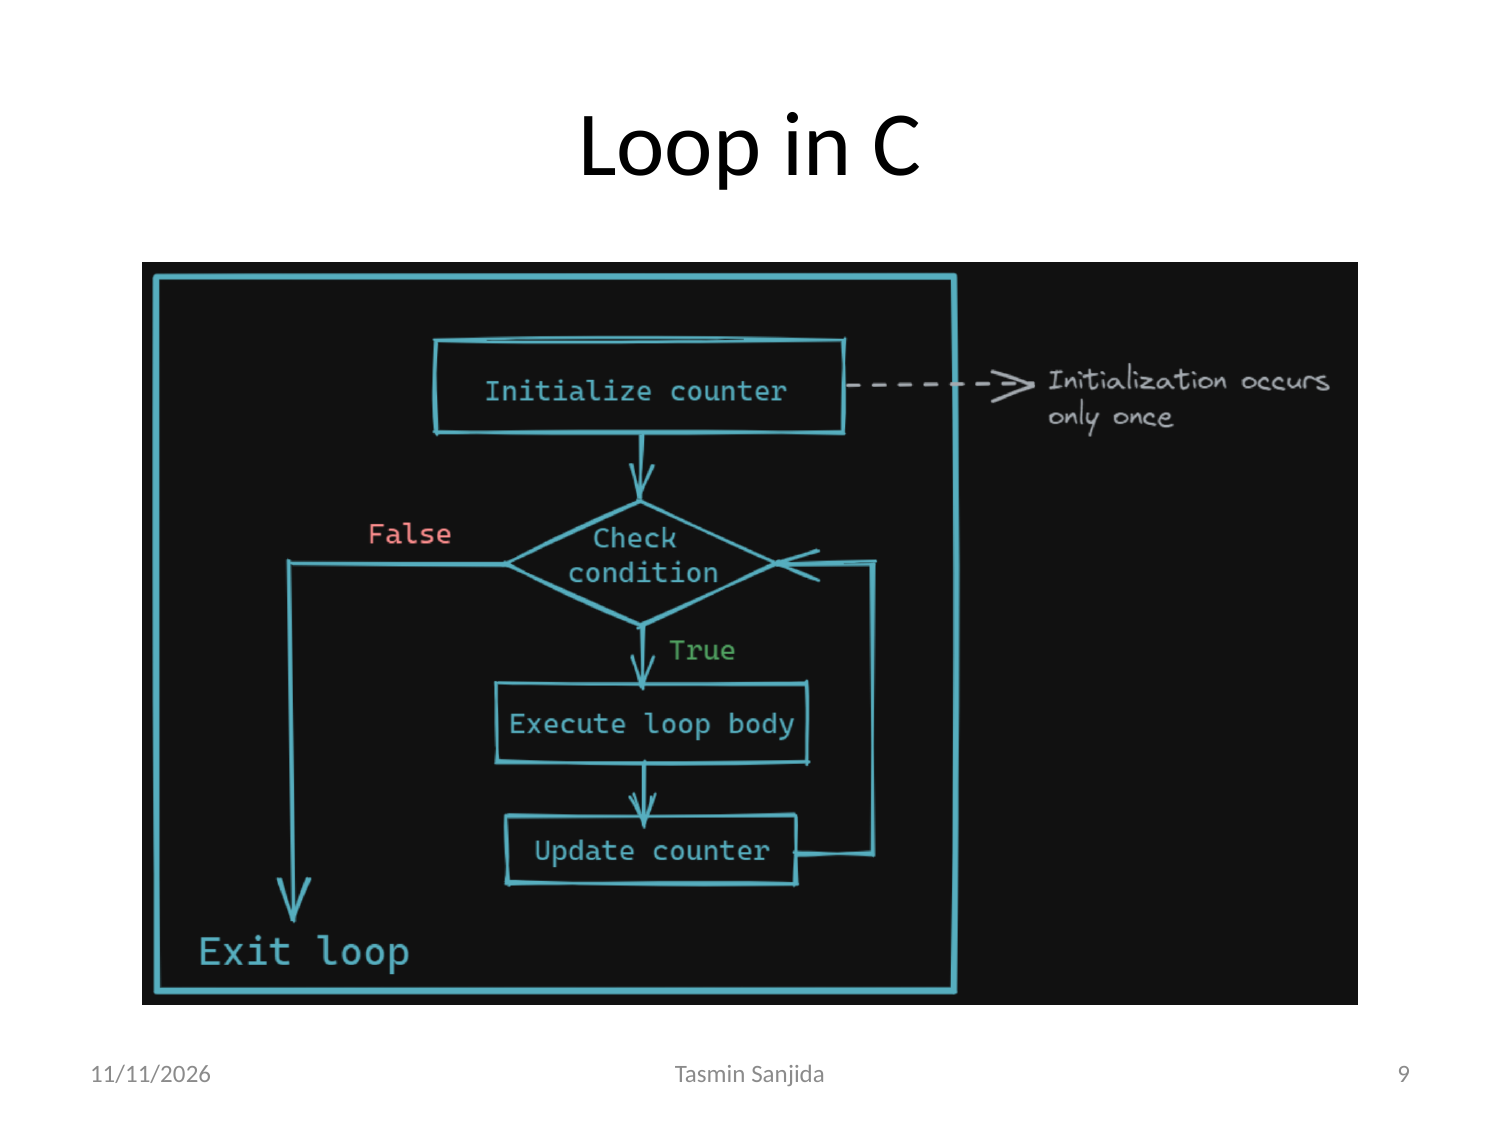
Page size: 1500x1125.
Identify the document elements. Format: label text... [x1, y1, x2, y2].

slide_number 9 [1074, 1042, 1425, 1103]
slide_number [75, 1042, 425, 1103]
footer Tasmin Sanjida [512, 1042, 988, 1103]
title Loop in C [75, 45, 1425, 233]
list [142, 262, 1358, 1006]
